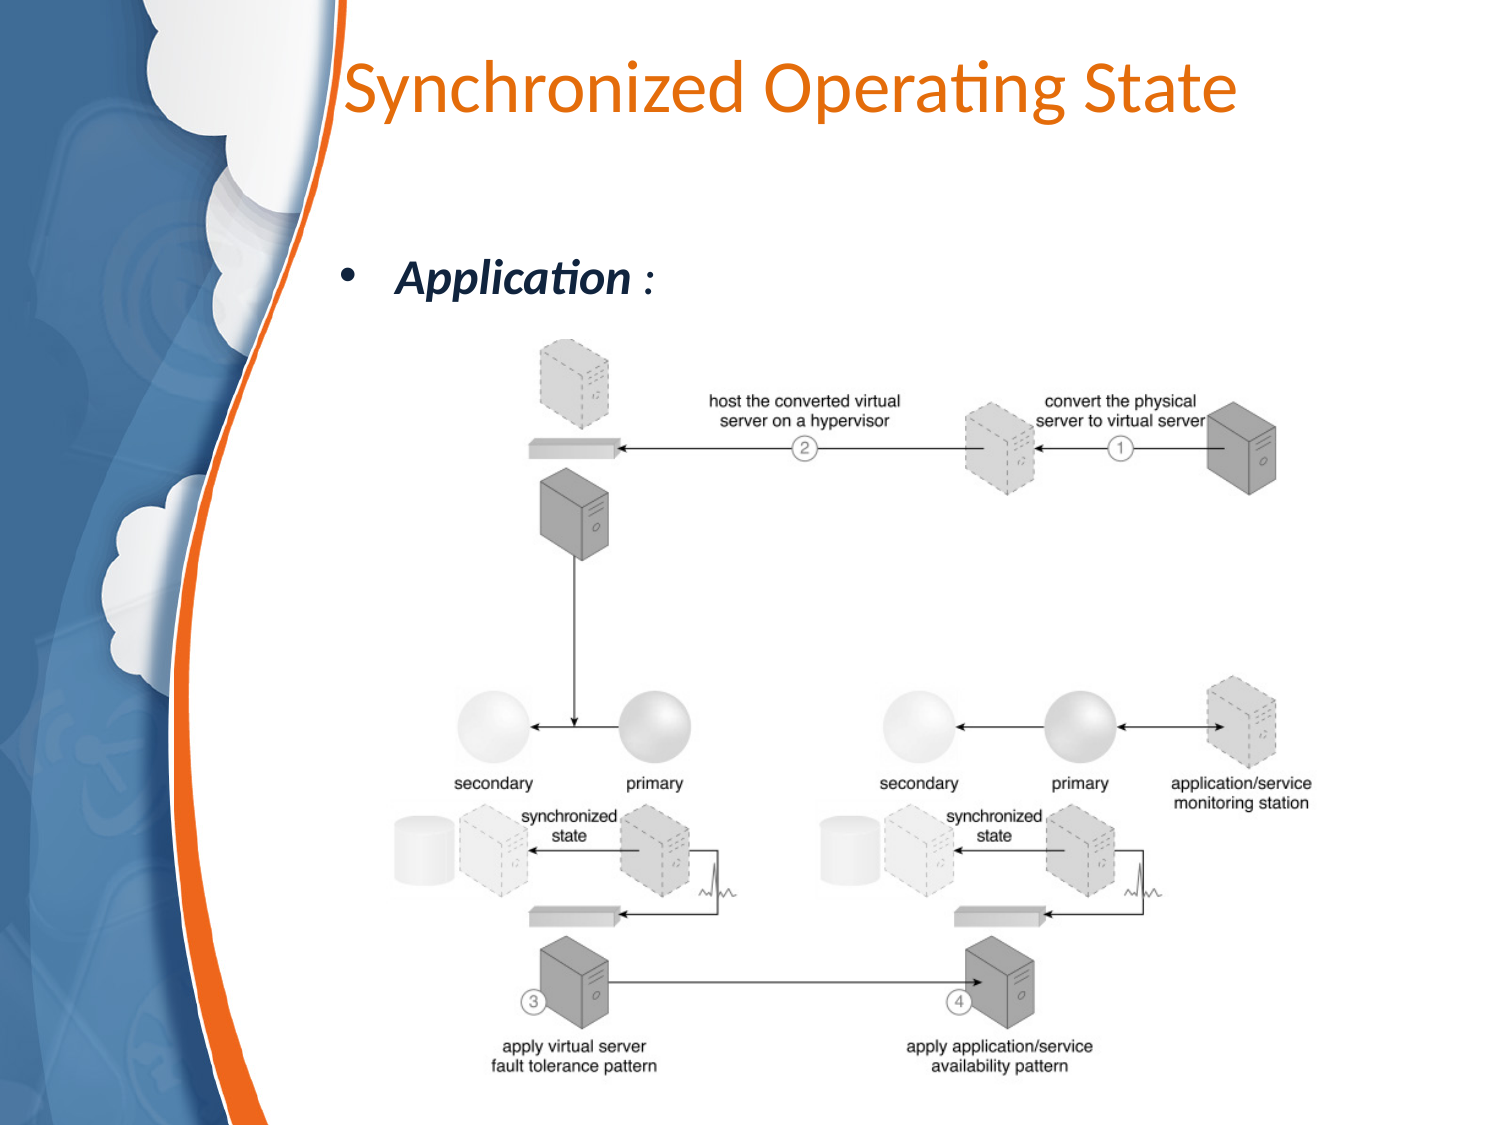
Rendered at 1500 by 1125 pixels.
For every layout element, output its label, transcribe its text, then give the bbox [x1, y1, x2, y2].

list Application : [324, 236, 1452, 493]
picture [0, 0, 1500, 1125]
title Synchronized Operating State [328, 0, 1456, 164]
